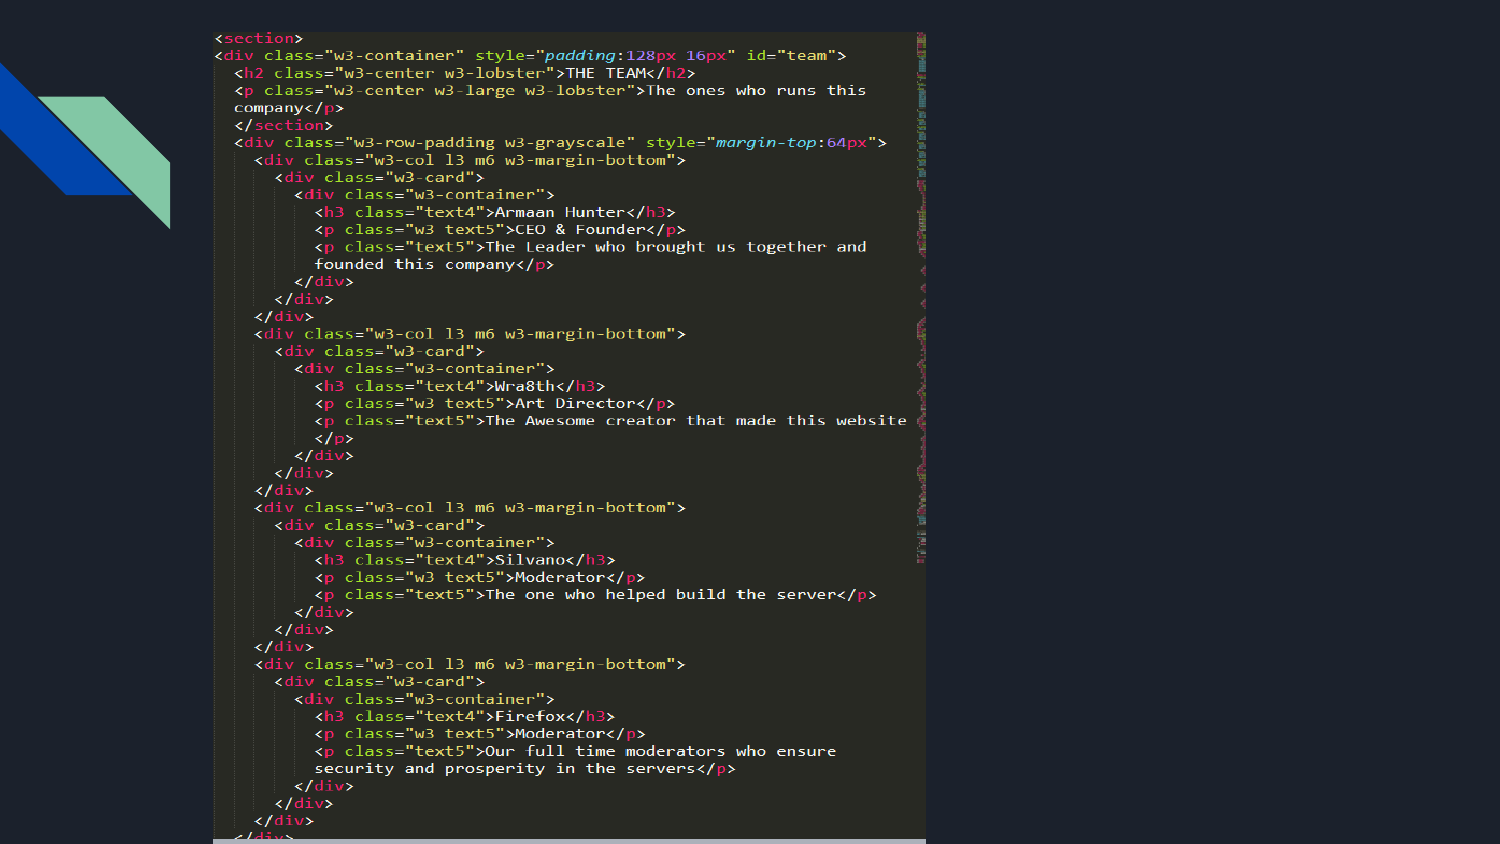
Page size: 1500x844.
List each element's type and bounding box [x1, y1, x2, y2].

picture [213, 32, 926, 844]
